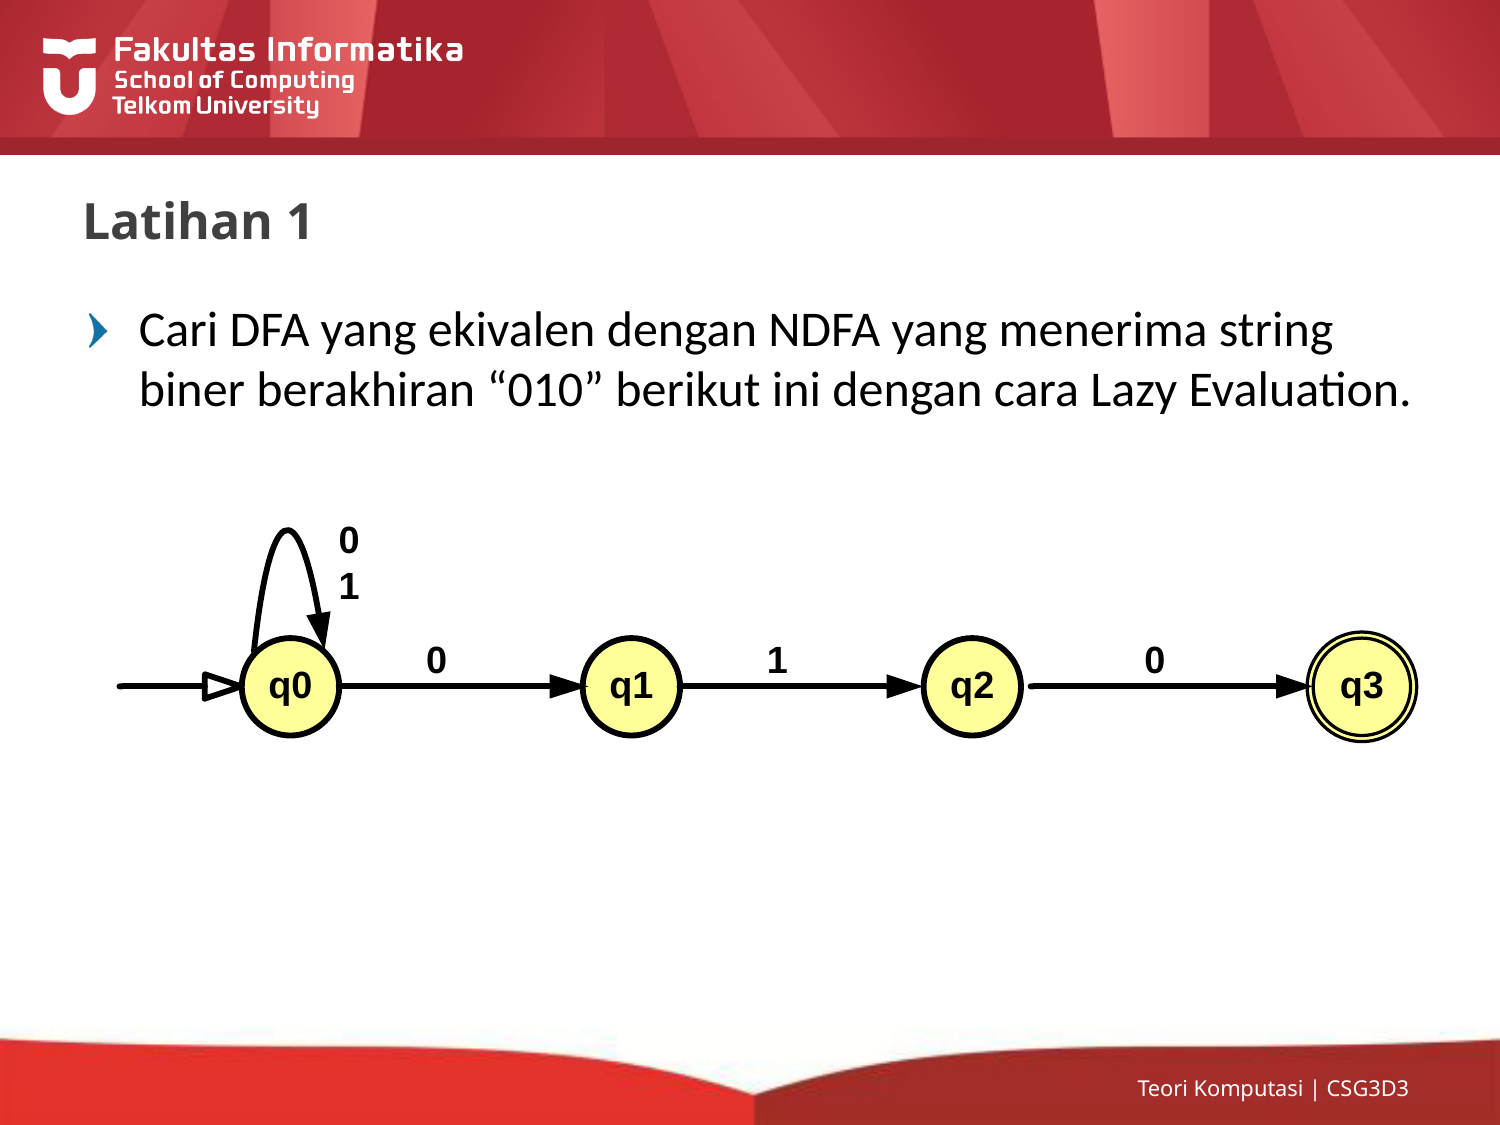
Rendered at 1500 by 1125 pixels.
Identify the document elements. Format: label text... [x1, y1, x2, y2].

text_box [76, 487, 1424, 749]
list Cari DFA yang ekivalen dengan NDFA yang menerima string biner berakhiran “010” berikut ini dengan cara Lazy Evaluation. [67, 288, 1433, 1016]
picture [0, 0, 1500, 155]
picture [82, 302, 111, 350]
picture [0, 1024, 1500, 1125]
title Latihan 1 [67, 167, 1433, 273]
